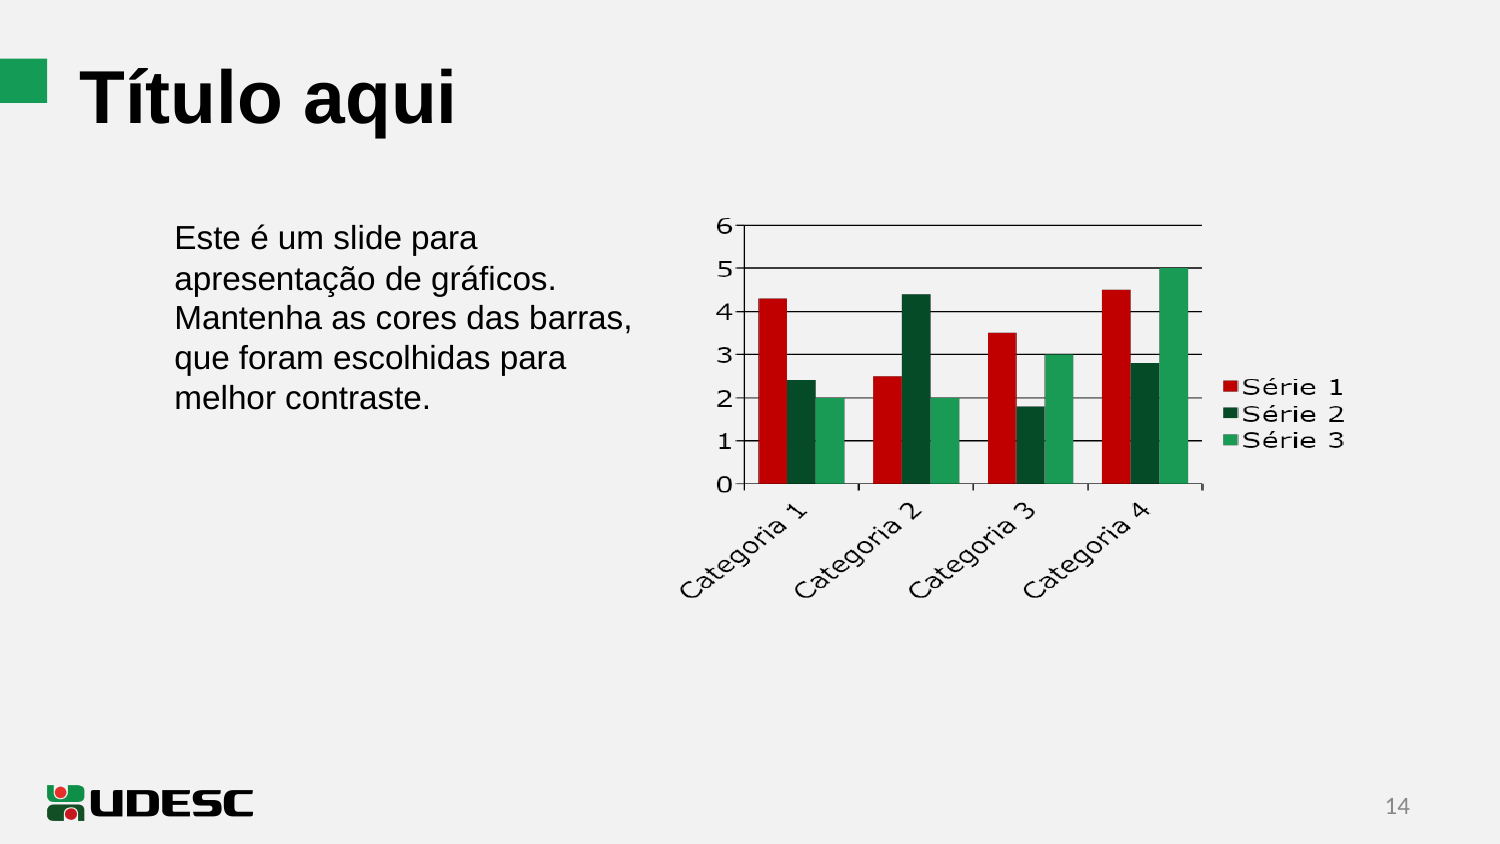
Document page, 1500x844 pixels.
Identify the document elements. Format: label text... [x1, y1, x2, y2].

slide_number ‹#› [1074, 782, 1425, 827]
text_box [0, 58, 48, 103]
text_box Este é um slide para apresentação de gráficos. Mantenha as cores das barras, que foram escolhidas para melhor contraste. [159, 209, 641, 424]
picture [643, 208, 1367, 616]
picture [46, 784, 253, 822]
text_box Título aqui [64, 40, 1081, 146]
